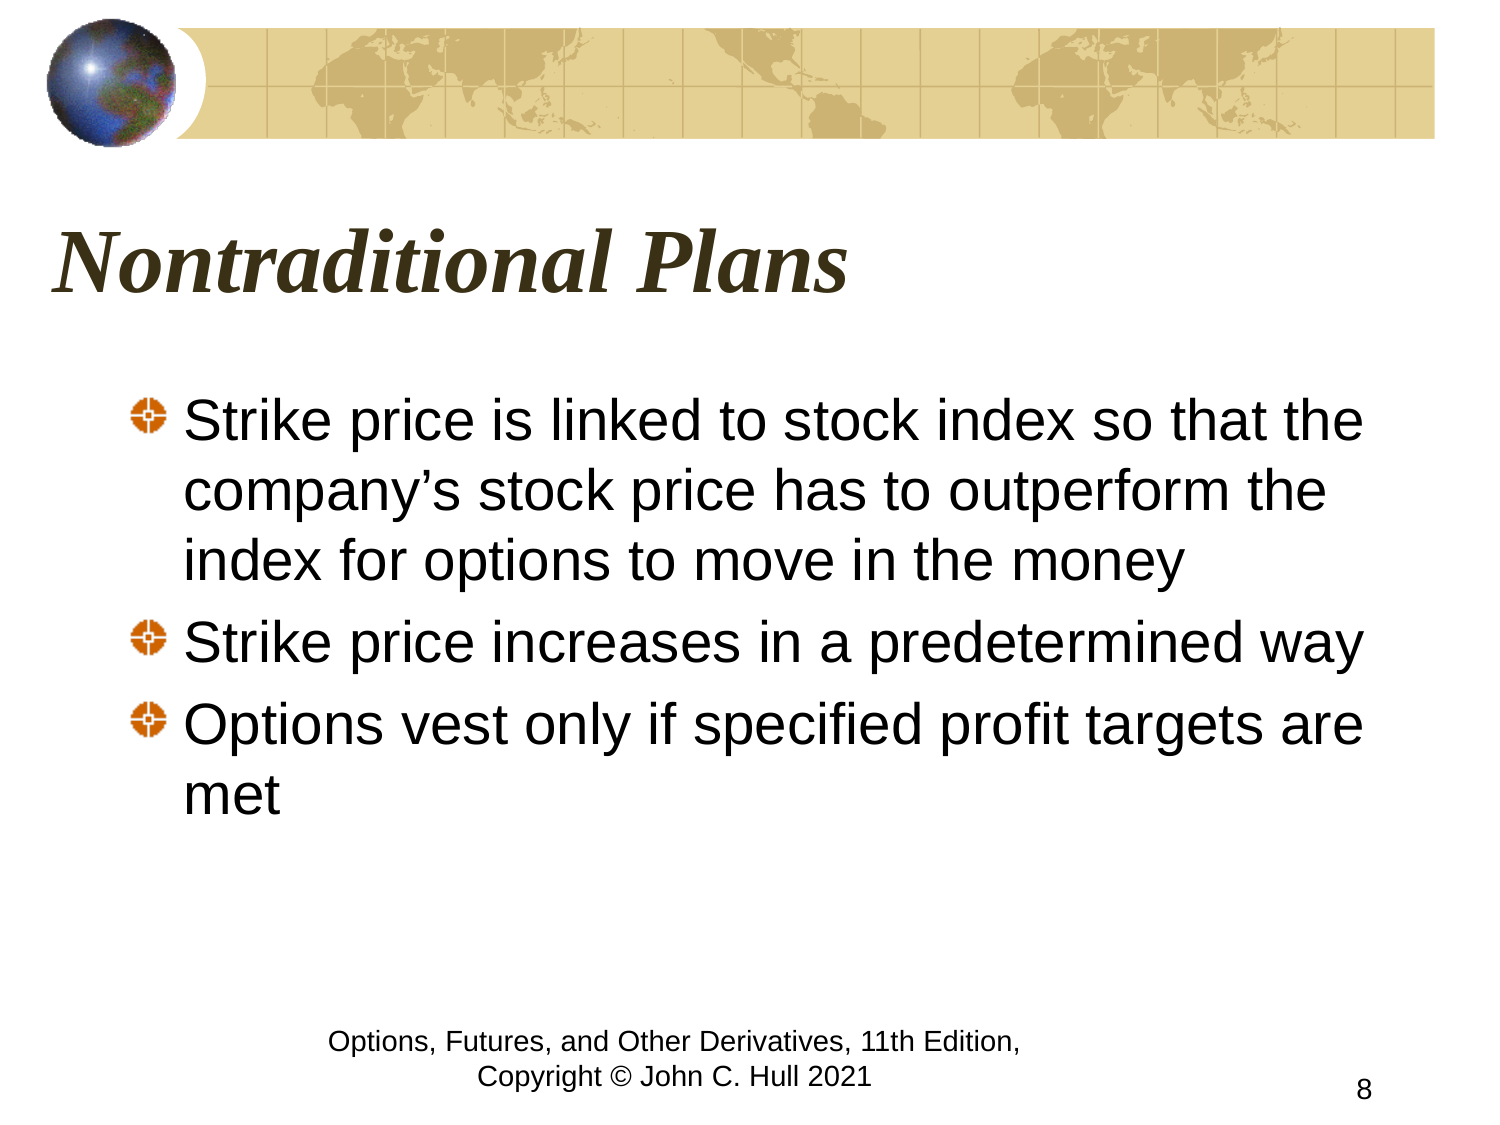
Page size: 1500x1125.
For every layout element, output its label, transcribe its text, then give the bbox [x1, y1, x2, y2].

list Strike price is linked to stock index so that the company’s stock price has to outperform the index for options to move in the money Strike price increases in a predetermined way Options vest only if specified profit targets are met [112, 375, 1388, 1050]
picture [42, 14, 190, 151]
picture [127, 618, 169, 660]
footer Options, Futures, and Other Derivatives, 11th Edition, Copyright © John C. Hull 2021 [262, 1024, 1088, 1101]
title Nontraditional Plans [37, 162, 1350, 350]
slide_number 8 [1074, 1037, 1388, 1113]
picture [127, 396, 169, 438]
picture [127, 700, 169, 742]
